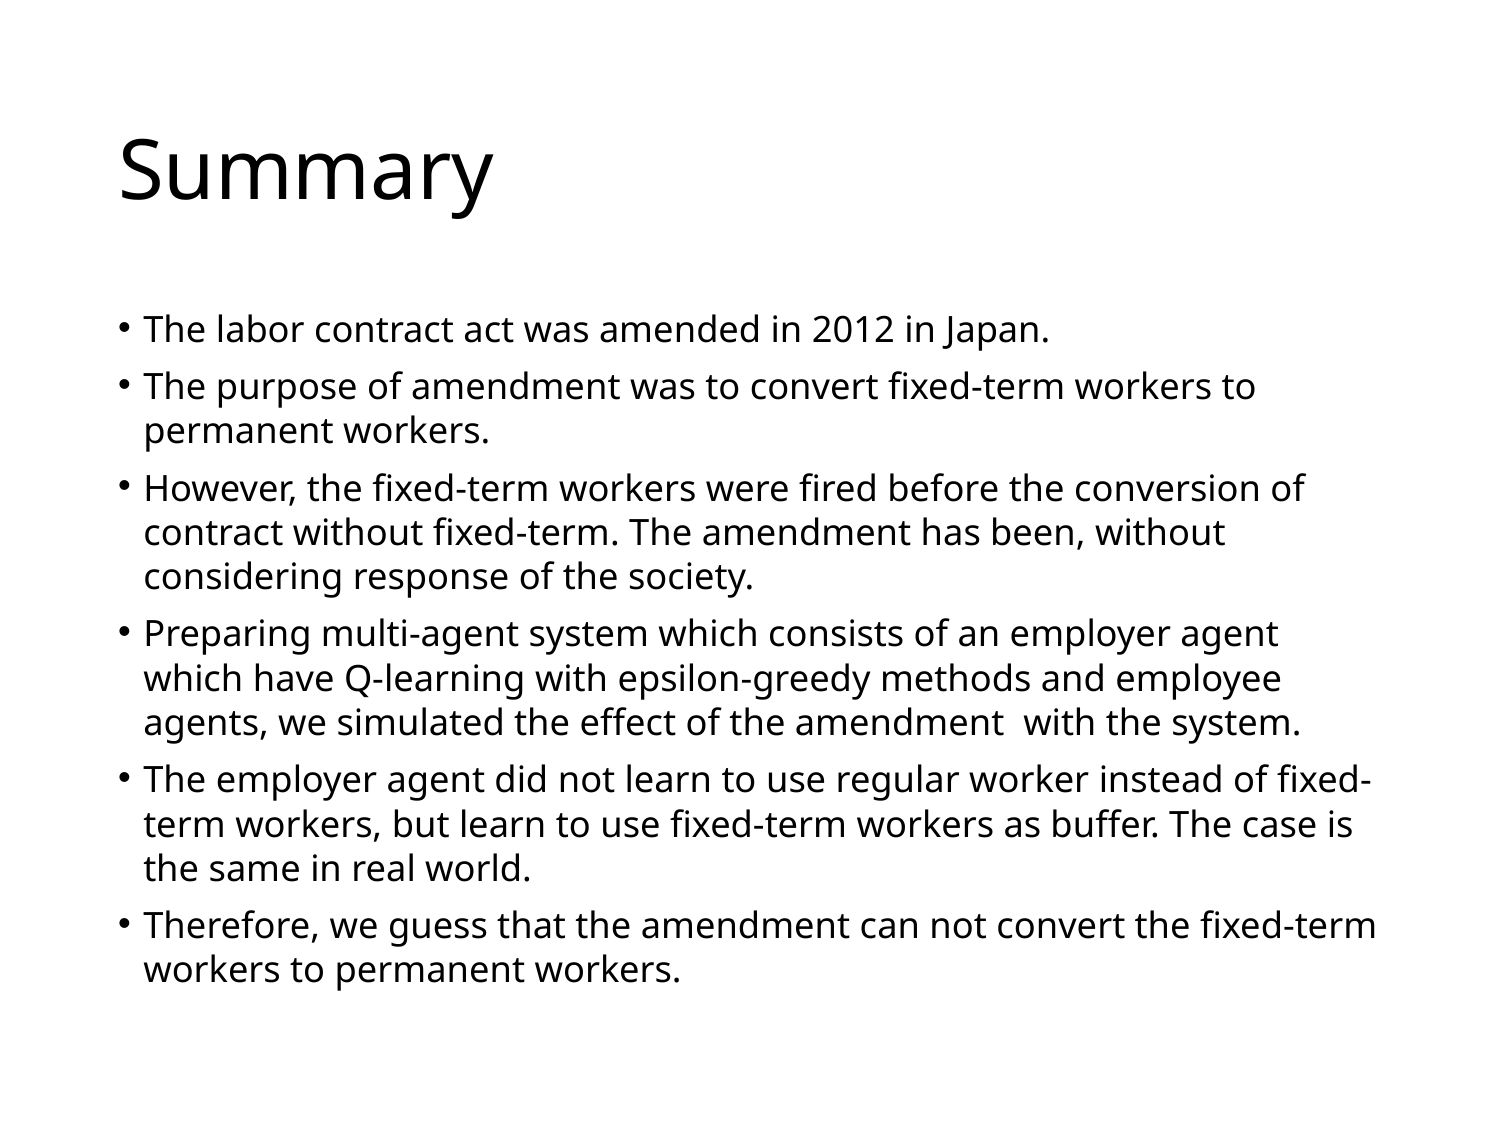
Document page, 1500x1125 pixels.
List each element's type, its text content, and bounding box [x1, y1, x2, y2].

list The labor contract act was amended in 2012 in Japan. The purpose of amendment was to convert fixed-term workers to permanent workers. However, the fixed-term workers were fired before the conversion of contract without fixed-term. The amendment has been, without considering response of the society. Preparing multi-agent system which consists of an employer agent which have Q-learning with epsilon-greedy methods and employee agents, we simulated the effect of the amendment with the system. The employer agent did not learn to use regular worker instead of fixed-term workers, but learn to use fixed-term workers as buffer. The case is the same in real world. Therefore, we guess that the amendment can not convert the fixed-term workers to permanent workers. [103, 299, 1397, 1014]
title Summary [103, 59, 1397, 278]
